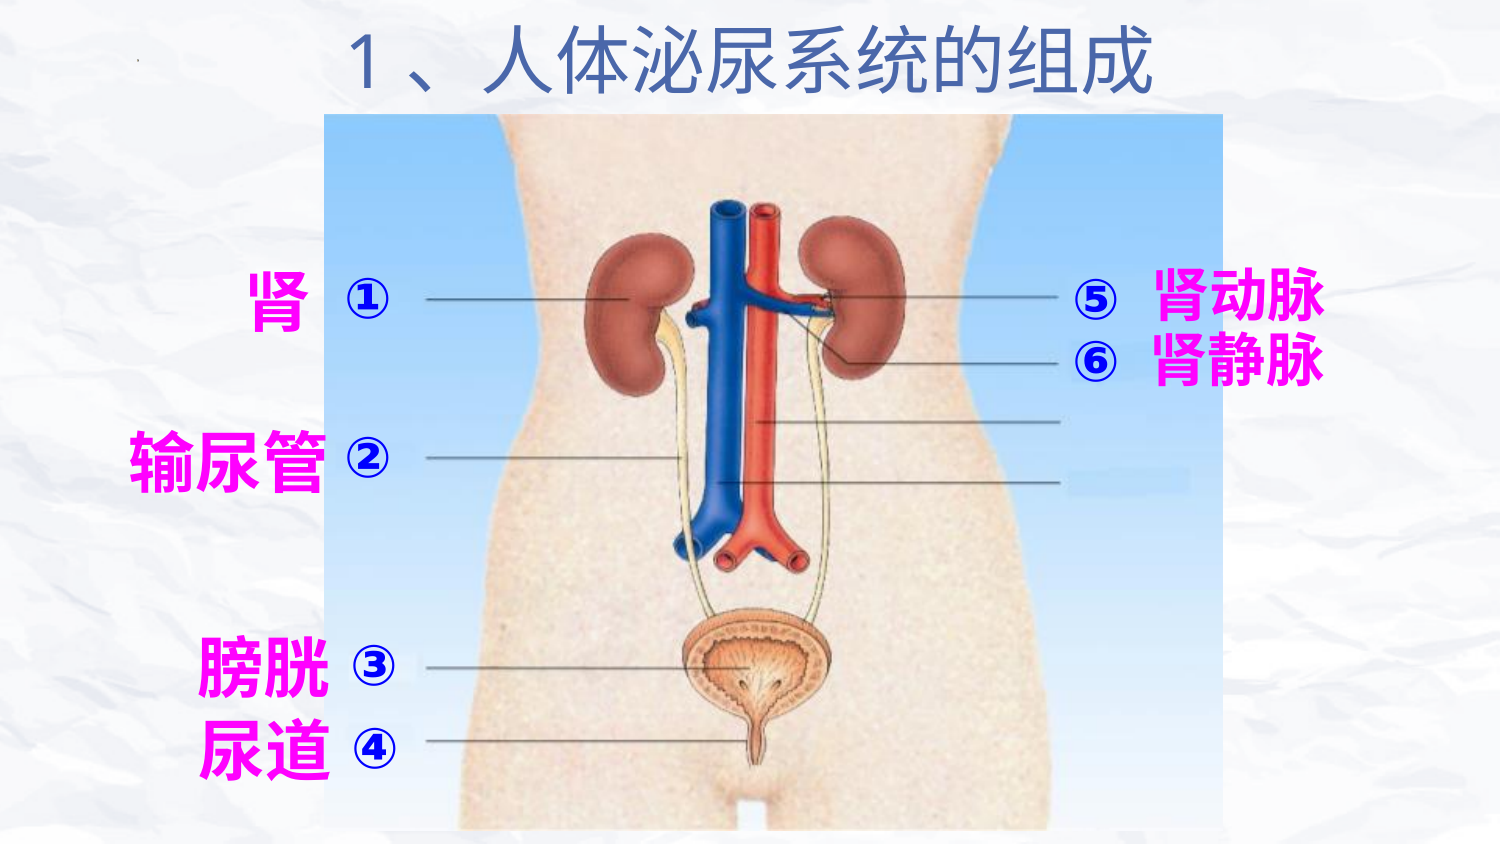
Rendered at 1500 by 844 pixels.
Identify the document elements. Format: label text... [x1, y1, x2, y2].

text_box 肾 [229, 252, 319, 347]
text_box 尿道 [183, 701, 319, 797]
text_box 肾动脉 [1228, 251, 1341, 336]
text_box 输尿管 [114, 413, 319, 508]
picture [324, 114, 1223, 832]
title 1、人体泌尿系统的组成 [75, 0, 1425, 130]
text_box 肾静脉 [1228, 315, 1340, 401]
text_box 膀胱 [182, 618, 319, 714]
